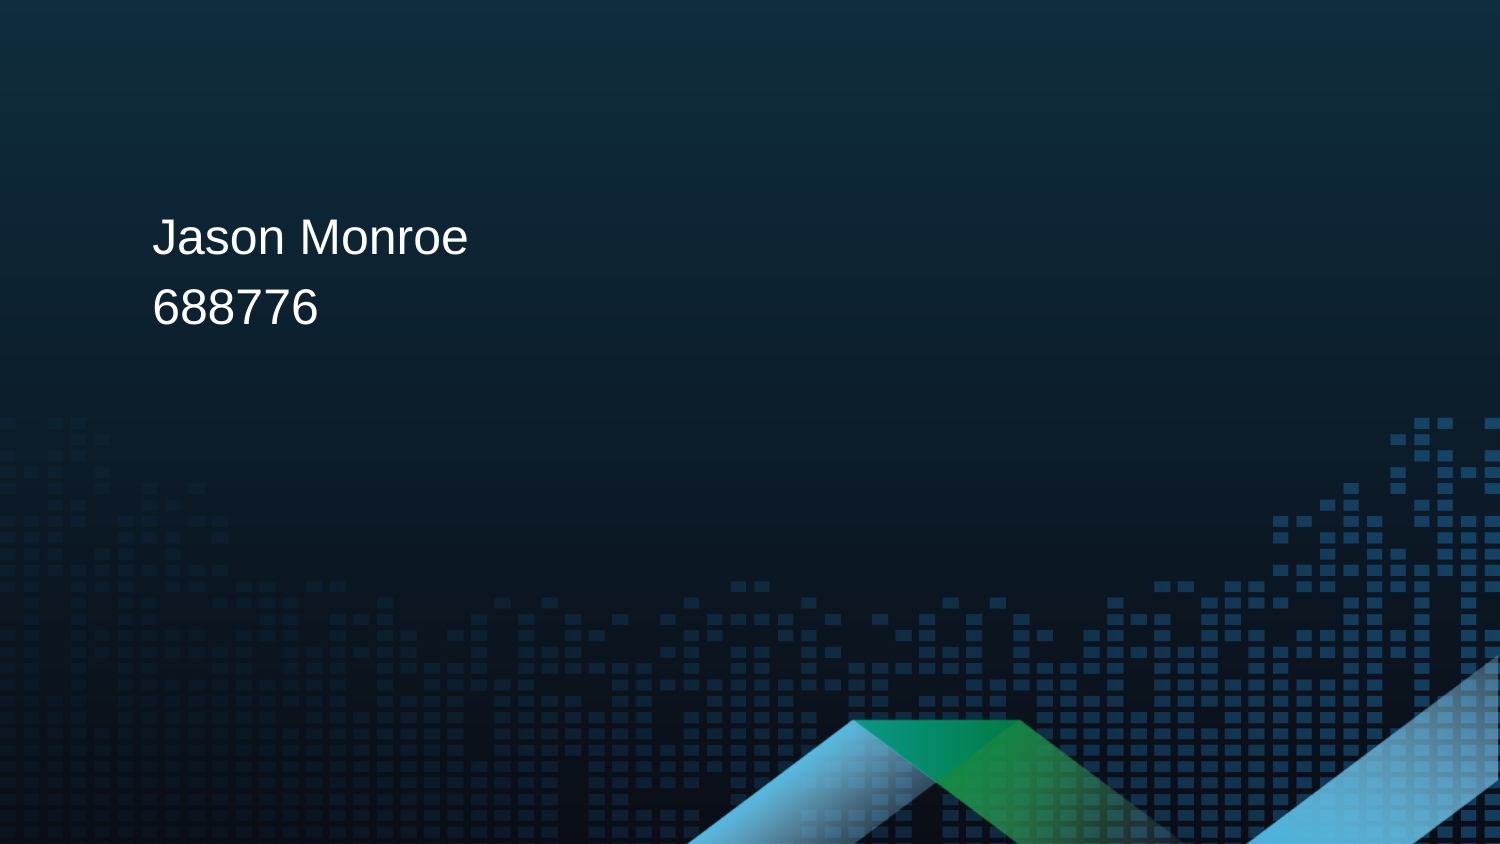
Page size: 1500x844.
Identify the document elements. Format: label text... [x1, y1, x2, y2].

list Jason Monroe 688776 [137, 196, 734, 434]
picture [0, 309, 1500, 844]
